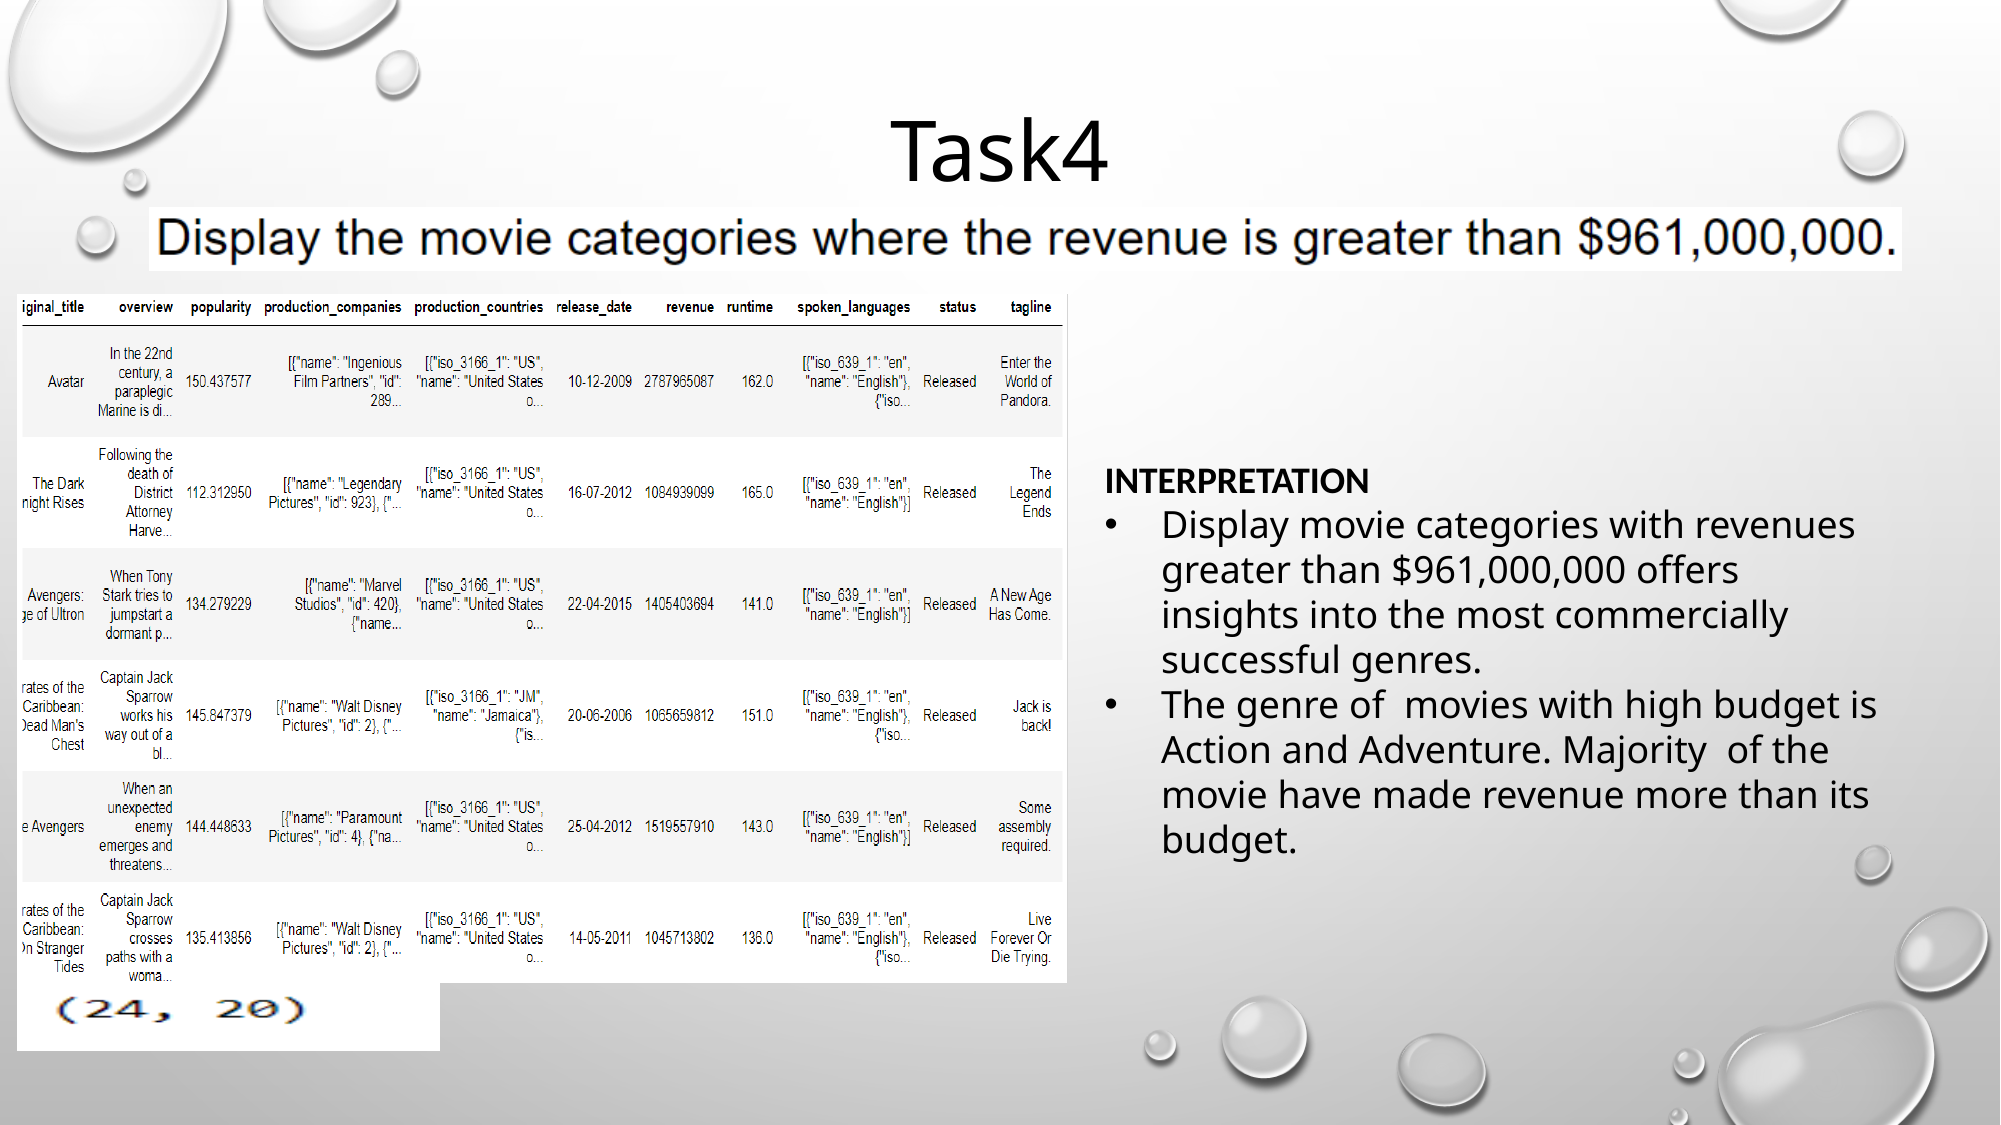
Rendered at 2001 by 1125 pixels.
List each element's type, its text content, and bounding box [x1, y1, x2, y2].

picture [0, 0, 2000, 1125]
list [149, 206, 1902, 271]
text_box INTERPRETATION Display movie categories with revenues greater than $961,000,000 offers insights into the most commercially successful genres. The genre of movies with high budget is Action and Adventure. Majority of the movie have made revenue more than its budget. [1089, 448, 1902, 869]
title Task4 [149, 101, 1851, 206]
